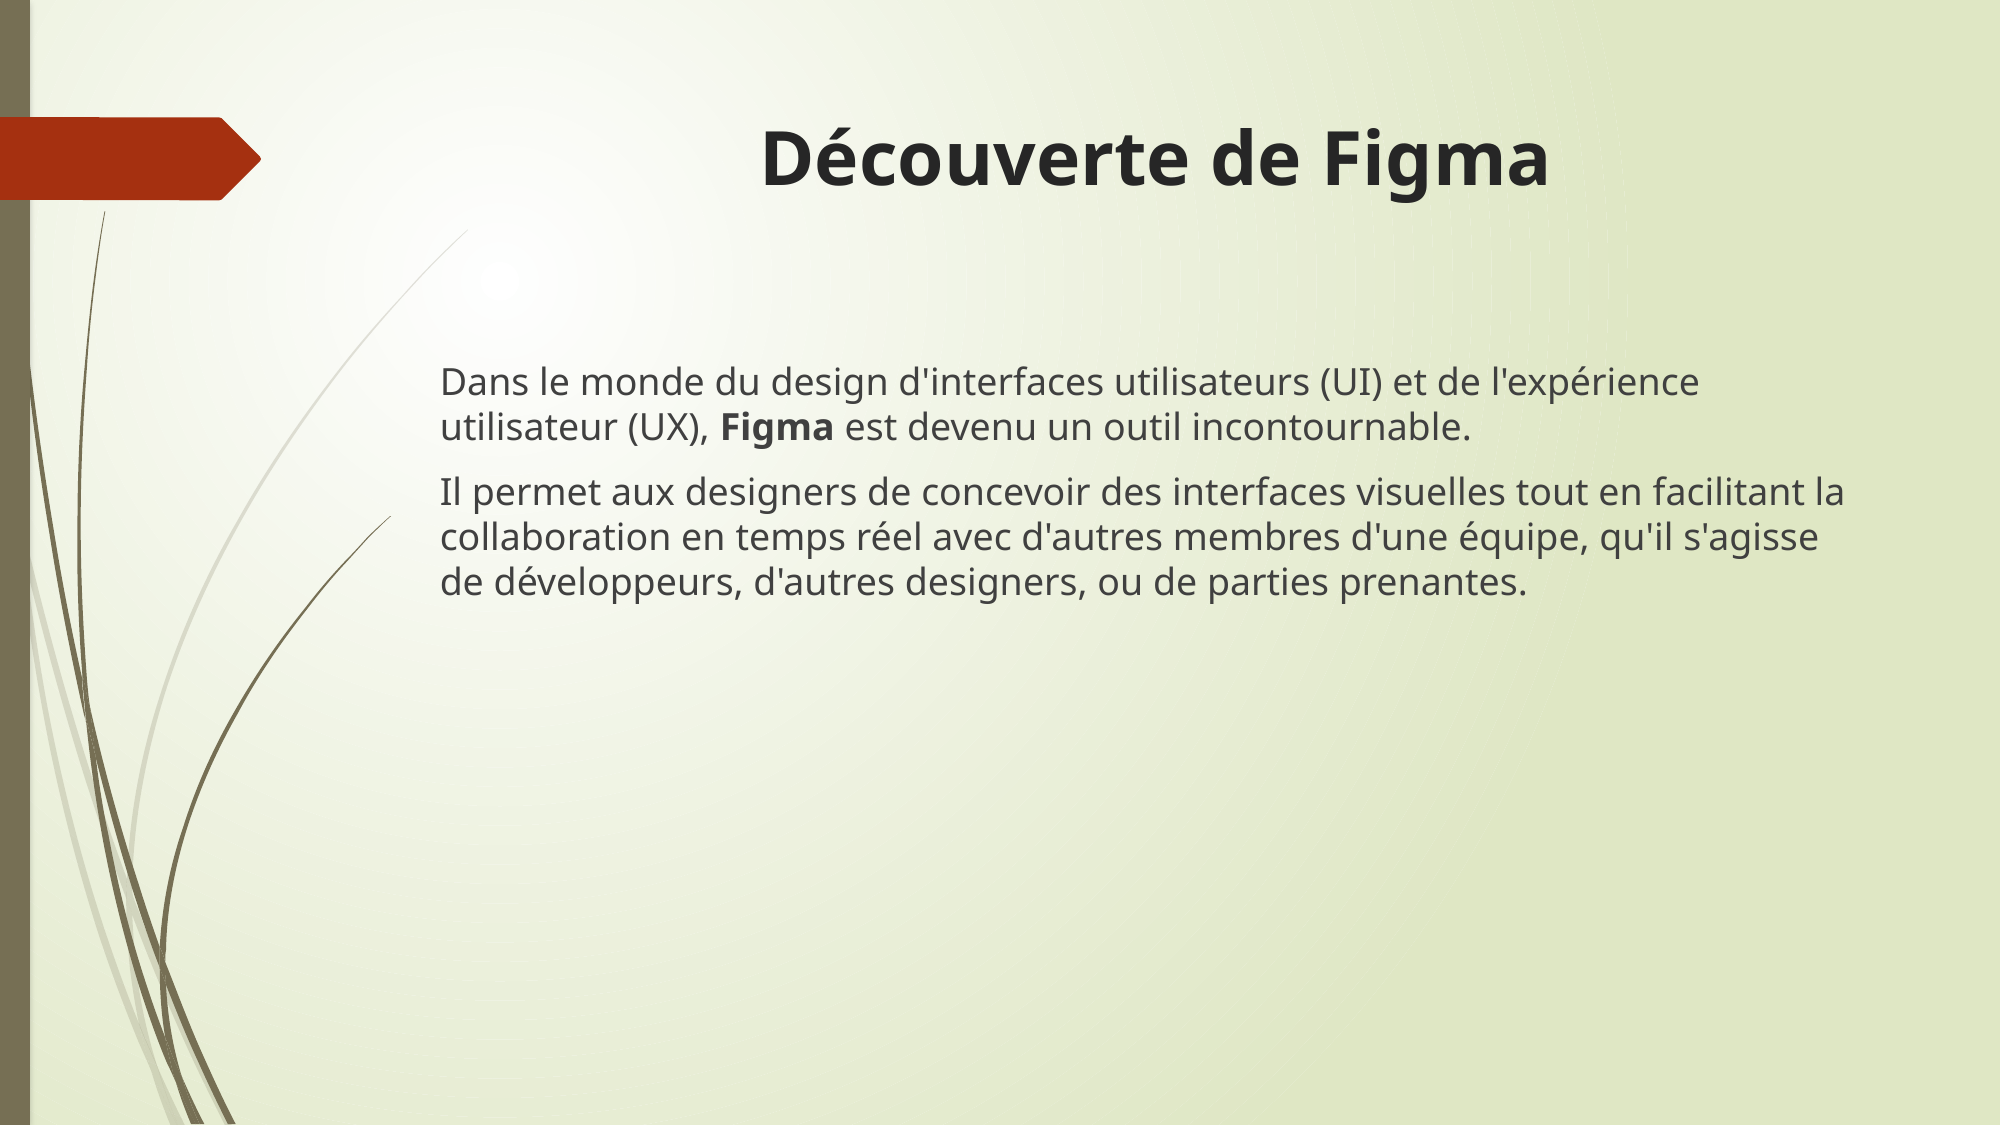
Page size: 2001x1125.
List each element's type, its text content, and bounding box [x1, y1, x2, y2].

list Dans le monde du design d'interfaces utilisateurs (UI) et de l'expérience utilisateur (UX), Figma est devenu un outil incontournable. Il permet aux designers de concevoir des interfaces visuelles tout en facilitant la collaboration en temps réel avec d'autres membres d'une équipe, qu'il s'agisse de développeurs, d'autres designers, ou de parties prenantes. [424, 350, 1888, 970]
title Découverte de Figma [425, 102, 1888, 313]
